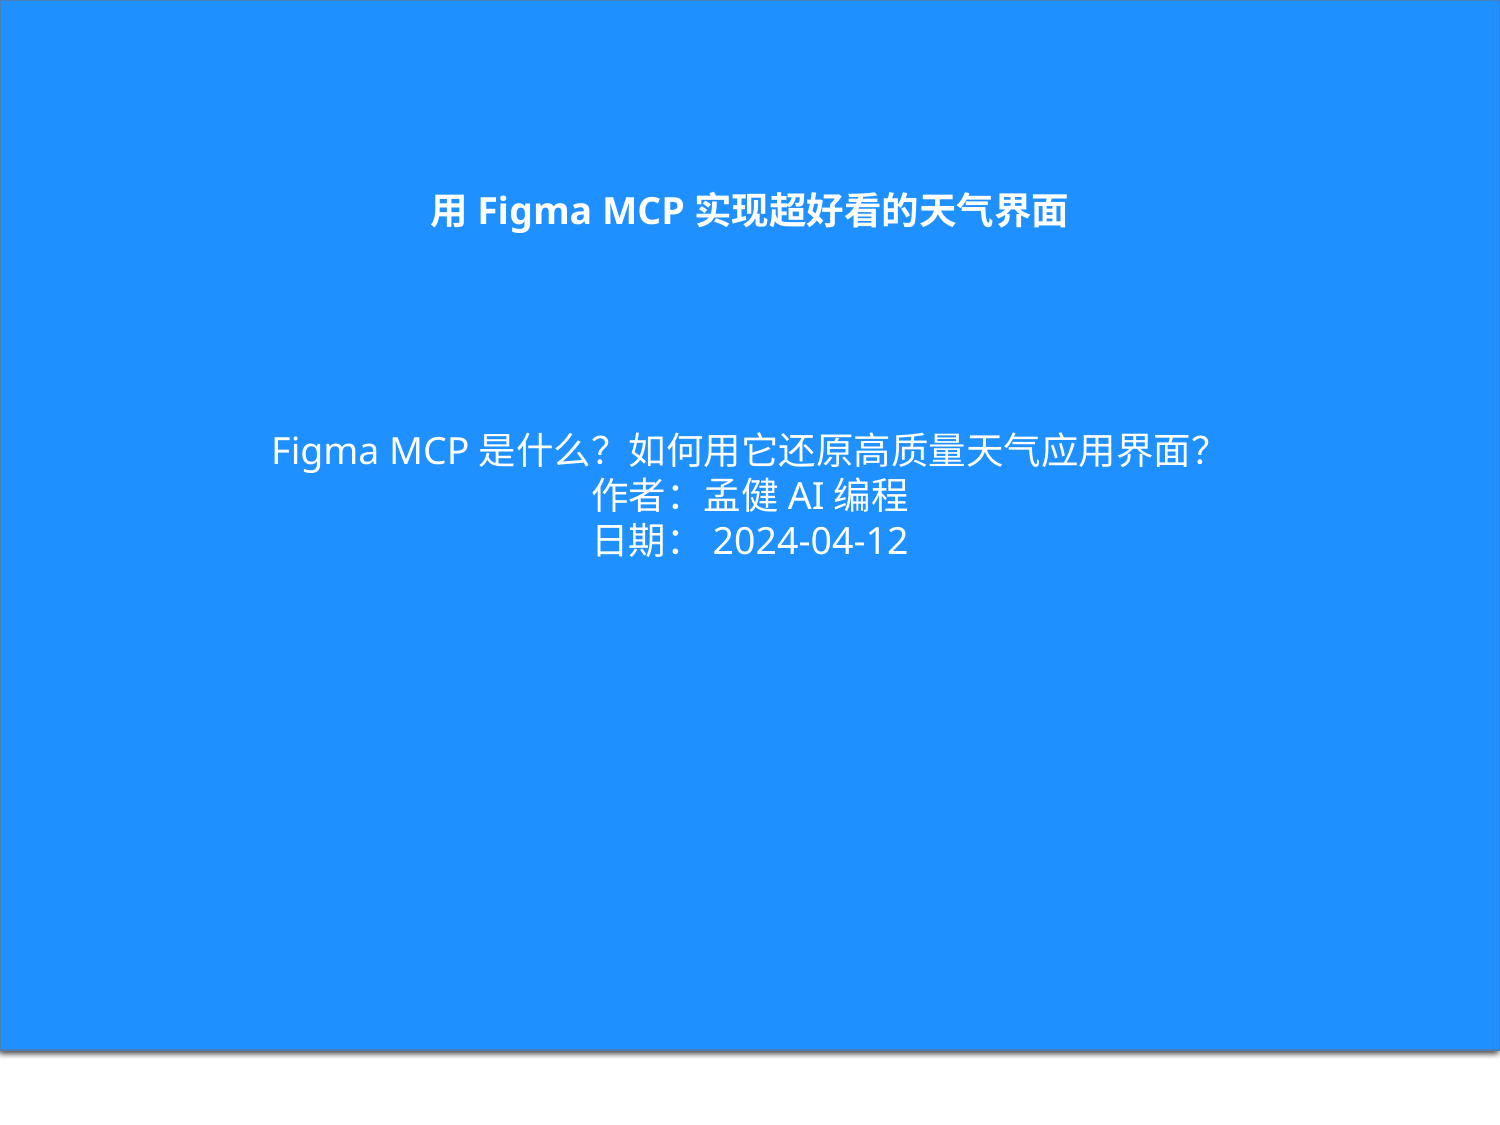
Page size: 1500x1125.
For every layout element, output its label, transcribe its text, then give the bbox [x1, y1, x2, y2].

text_box 用Figma MCP实现超好看的天气界面 [415, 179, 1084, 240]
text_box [0, 0, 1500, 1051]
text_box Figma MCP是什么？如何用它还原高质量天气应用界面？ 作者：孟健AI编程 日期：2024-04-12 [256, 419, 1244, 570]
